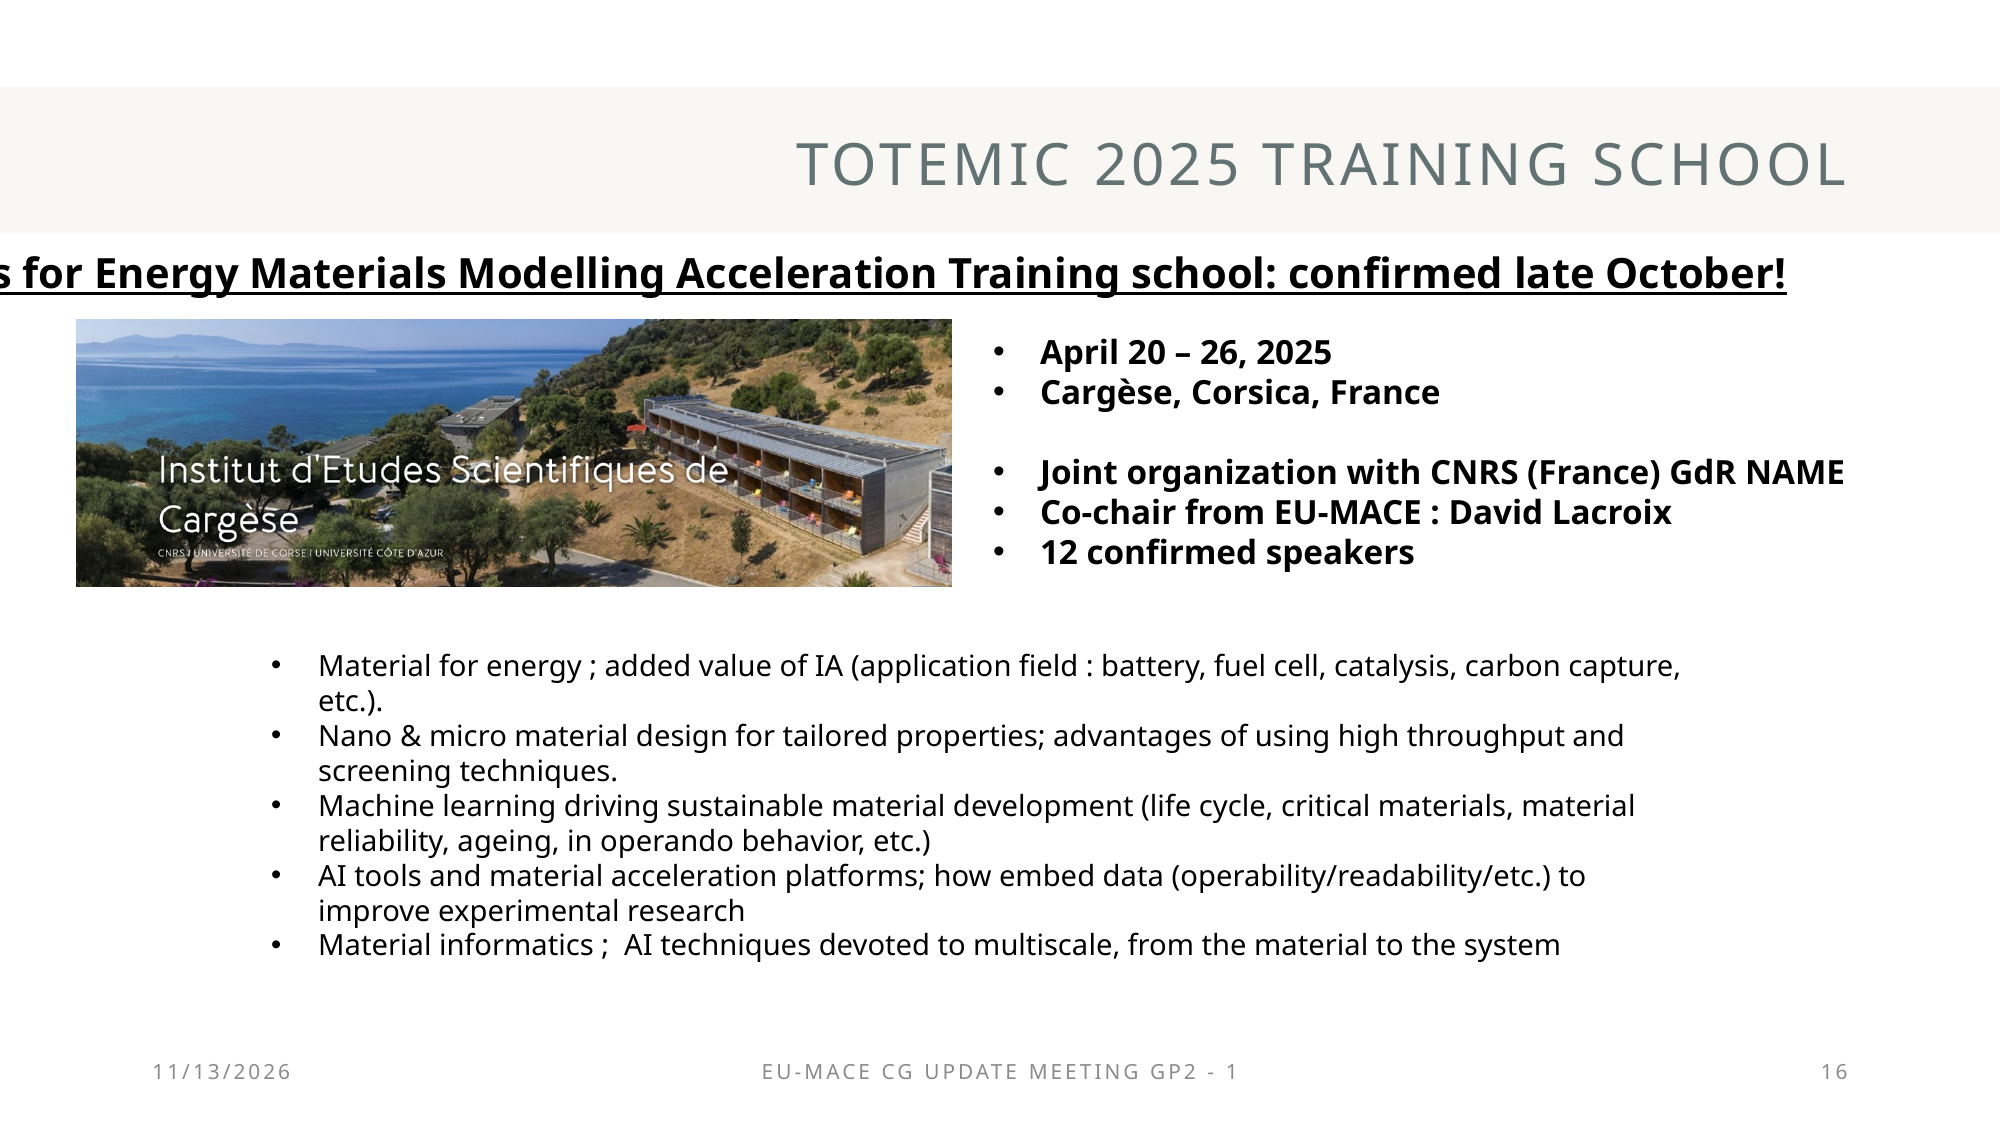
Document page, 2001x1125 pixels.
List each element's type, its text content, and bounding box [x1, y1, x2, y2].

text_box Material for energy ; added value of IA (application field : battery, fuel cell, catalysis, carbon capture, etc.). Nano & micro material design for tailored properties; advantages of using high throughput and screening techniques. Machine learning driving sustainable material development (life cycle, critical materials, material reliability, ageing, in operando behavior, etc.) AI tools and material acceleration platforms; how embed data (operability/readability/etc.) to improve experimental research Material informatics ; AI techniques devoted to multiscale, from the material to the system [256, 639, 1701, 1004]
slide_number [137, 1042, 588, 1103]
picture [76, 319, 952, 587]
footer EU-MACE CG update meeting GP2 - 1 [662, 1042, 1338, 1103]
title TOTEMIC 2025 training school [137, 106, 1863, 226]
slide_number 16 [1412, 1042, 1863, 1103]
text_box April 20 – 26, 2025 Cargèse, Corsica, France Joint organization with CNRS (France) GdR NAME Co-chair from EU-MACE : David Lacroix 12 confirmed speakers [978, 323, 1943, 579]
text_box Tools for Energy Materials Modelling Acceleration Training school: confirmed late October! [0, 239, 1802, 305]
